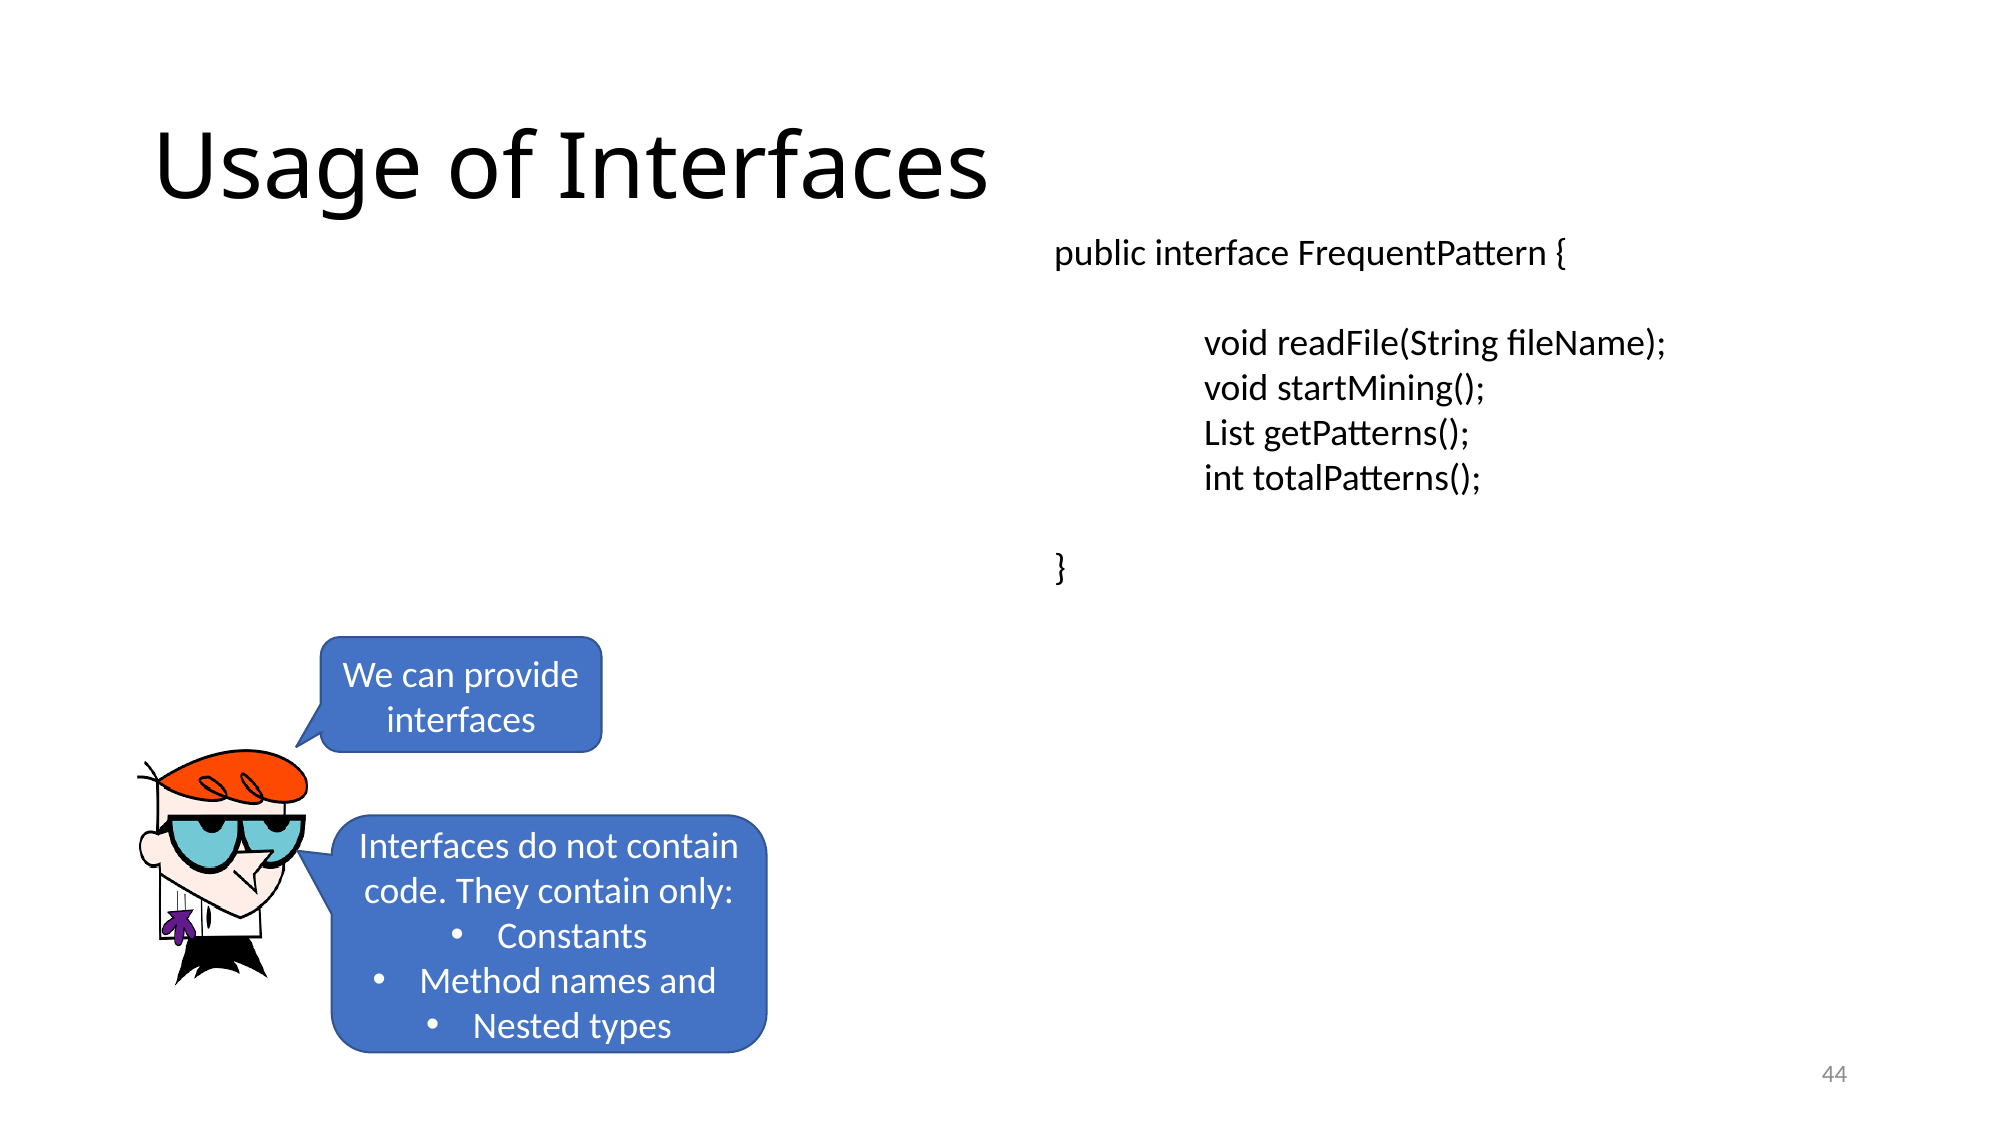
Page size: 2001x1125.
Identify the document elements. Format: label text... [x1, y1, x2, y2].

picture [137, 749, 308, 988]
text_box We can provide interfaces [295, 636, 603, 753]
title Usage of Interfaces [137, 59, 1863, 278]
text_box public interface FrequentPattern { void readFile(String fileName); void startMining(); List getPatterns(); int totalPatterns(); } [1039, 220, 2000, 596]
text_box Interfaces do not contain code. They contain only: Constants Method names and Nested types [308, 814, 768, 1054]
slide_number 44 [1412, 1042, 1863, 1103]
